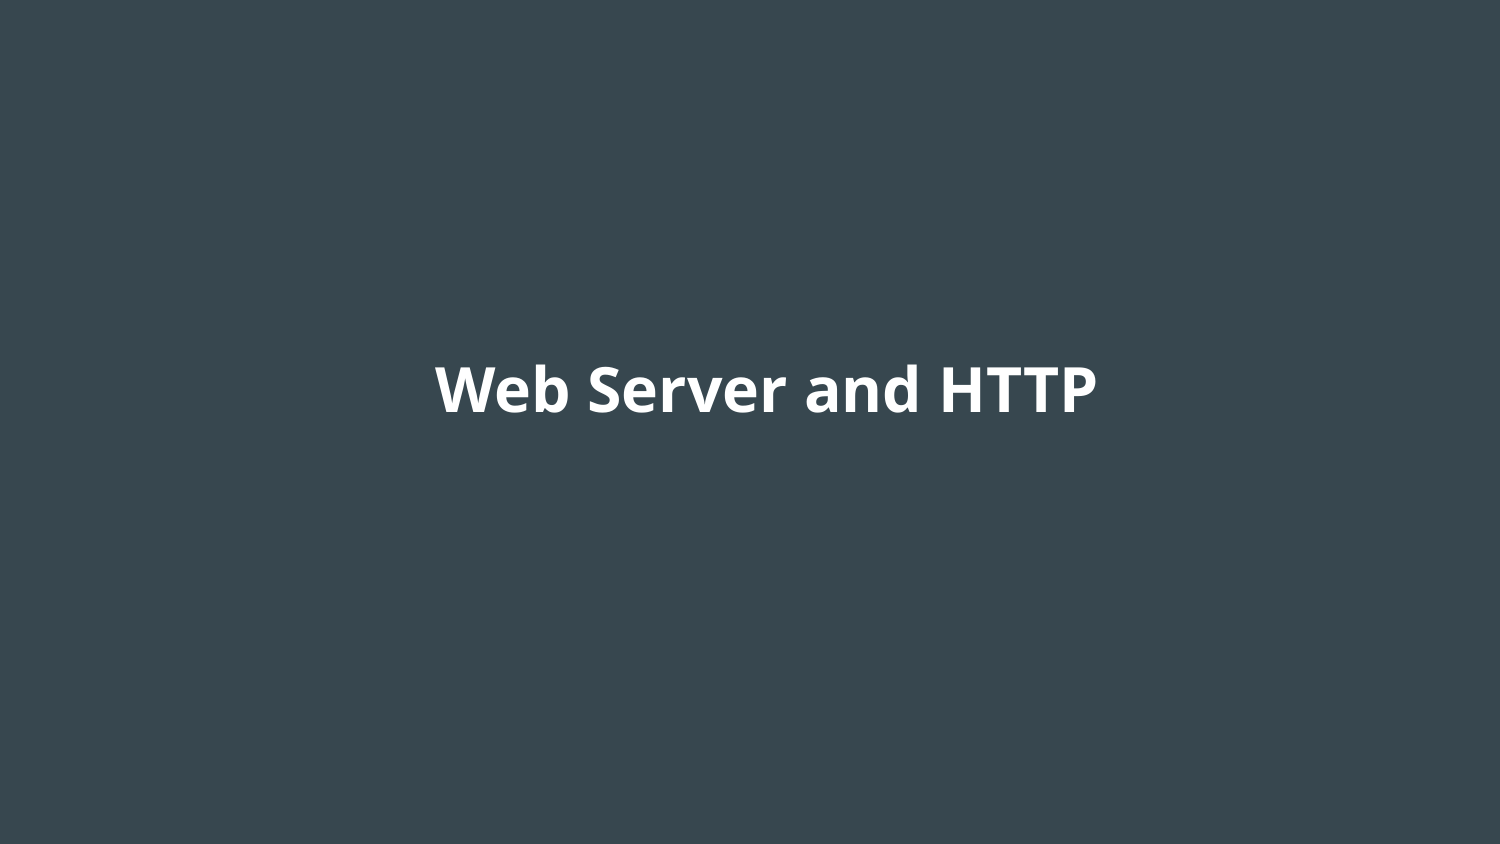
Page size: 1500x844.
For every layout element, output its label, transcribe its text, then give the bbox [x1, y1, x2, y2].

title Web Server and HTTP [209, 335, 1326, 430]
